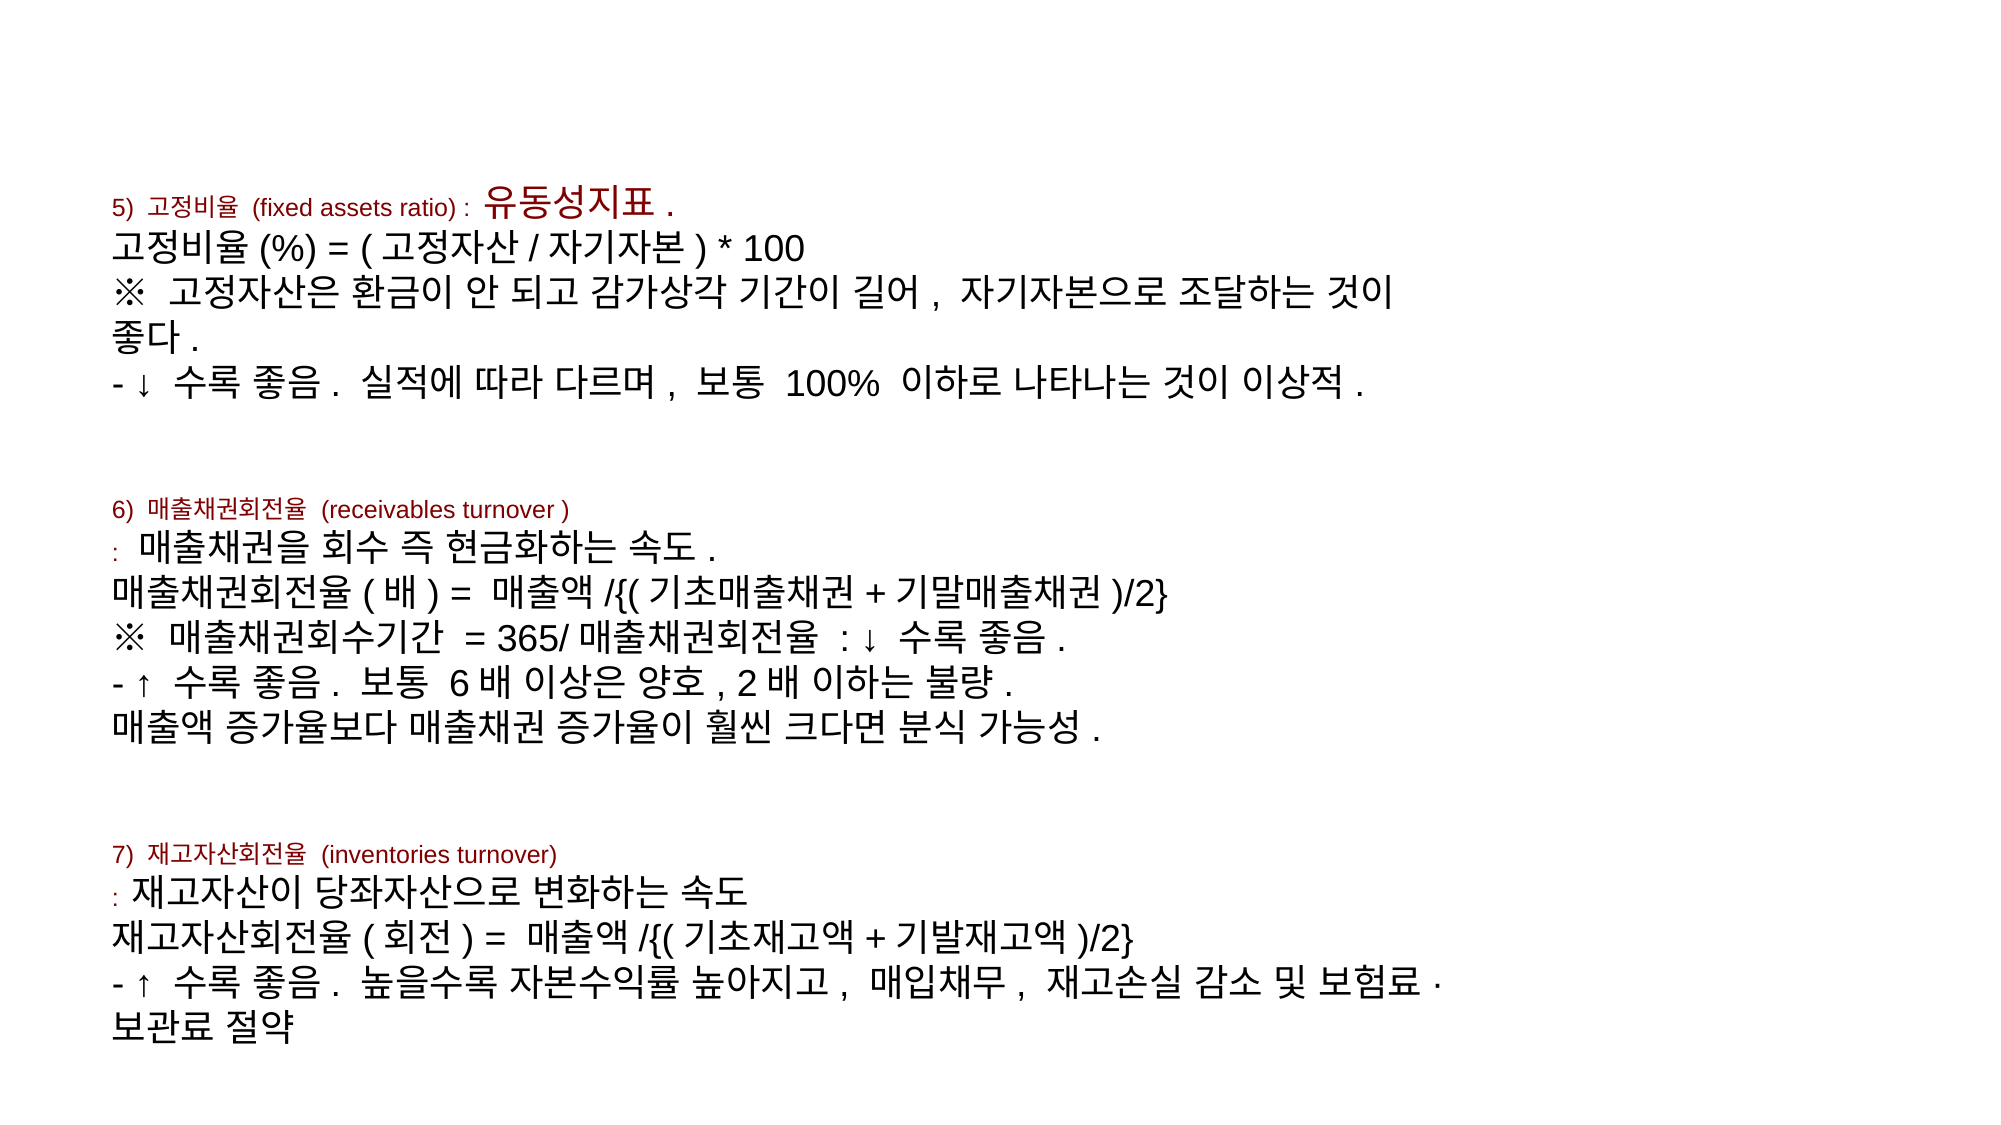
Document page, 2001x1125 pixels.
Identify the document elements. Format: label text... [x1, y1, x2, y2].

text_box 5) 고정비율 (fixed assets ratio) : 유동성지표. 고정비율(%) = (고정자산/자기자본) * 100 ※ 고정자산은 환금이 안 되고 감가상각 기간이 길어, 자기자본으로 조달하는 것이 좋다. - ↓ 수록 좋음. 실적에 따라 다르며, 보통 100% 이하로 나타나는 것이 이상적. 6) 매출채권회전율 (receivables turnover ) : 매출채권을 회수 즉 현금화하는 속도. 매출채권회전율(배) = 매출액/{(기초매출채권+기말매출채권)/2} ※ 매출채권회수기간 = 365/매출채권회전율 : ↓ 수록 좋음. - ↑ 수록 좋음. 보통 6배 이상은 양호, 2배 이하는 불량. 매출액 증가율보다 매출채권 증가율이 훨씬 크다면 분식 가능성. 7) 재고자산회전율 (inventories turnover) : 재고자산이 당좌자산으로 변화하는 속도 재고자산회전율(회전) = 매출액/{(기초재고액+기발재고액)/2} - ↑ 수록 좋음. 높을수록 자본수익률 높아지고, 매입채무, 재고손실 감소 및 보험료·보관료 절약 [97, 126, 1463, 1057]
